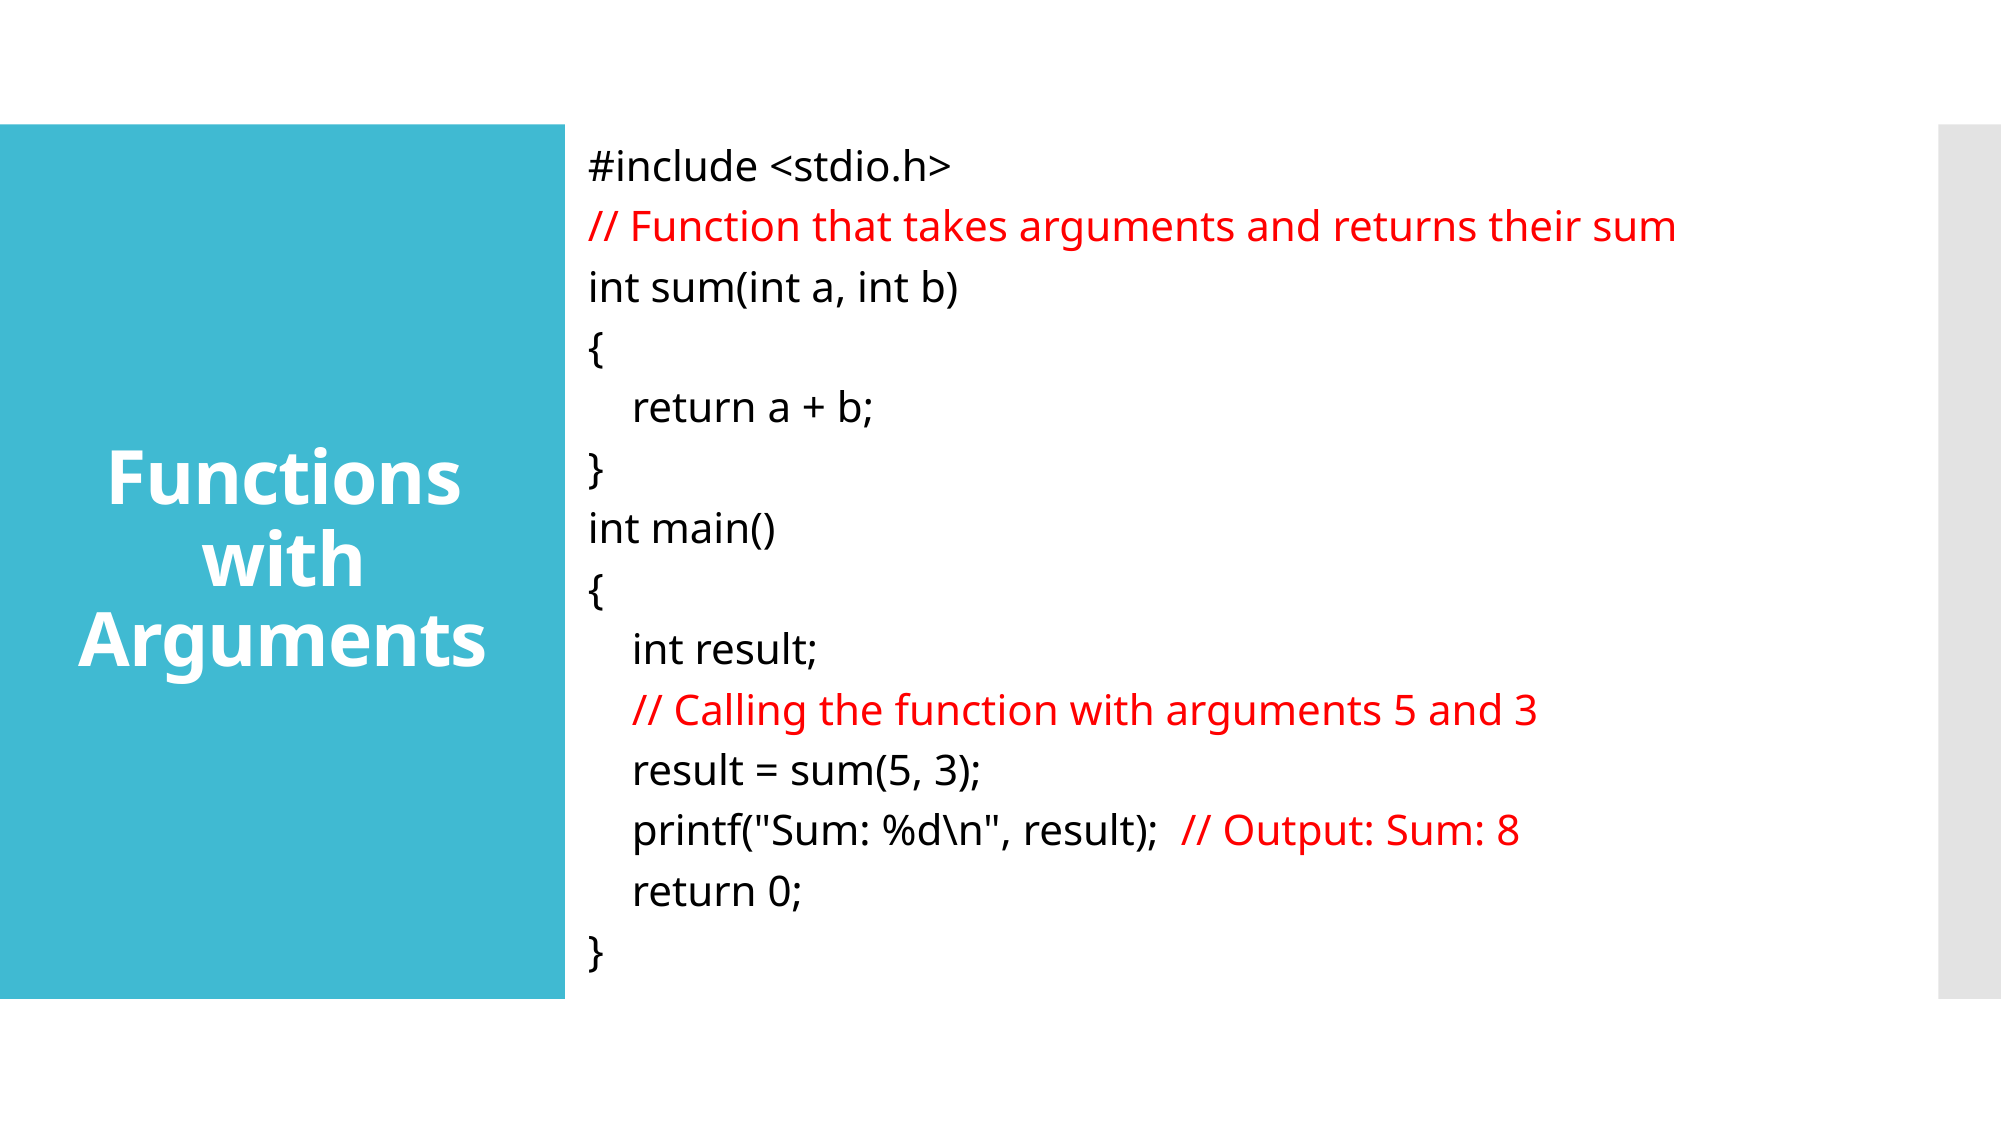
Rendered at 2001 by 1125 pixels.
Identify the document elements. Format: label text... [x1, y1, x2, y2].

list #include <stdio.h> // Function that takes arguments and returns their sum int sum(int a, int b) { return a + b; } int main() { int result; // Calling the function with arguments 5 and 3 result = sum(5, 3); printf("Sum: %d\n", result); // Output: Sum: 8 return 0; } [572, 118, 1938, 987]
title Functions with Arguments [41, 184, 525, 940]
